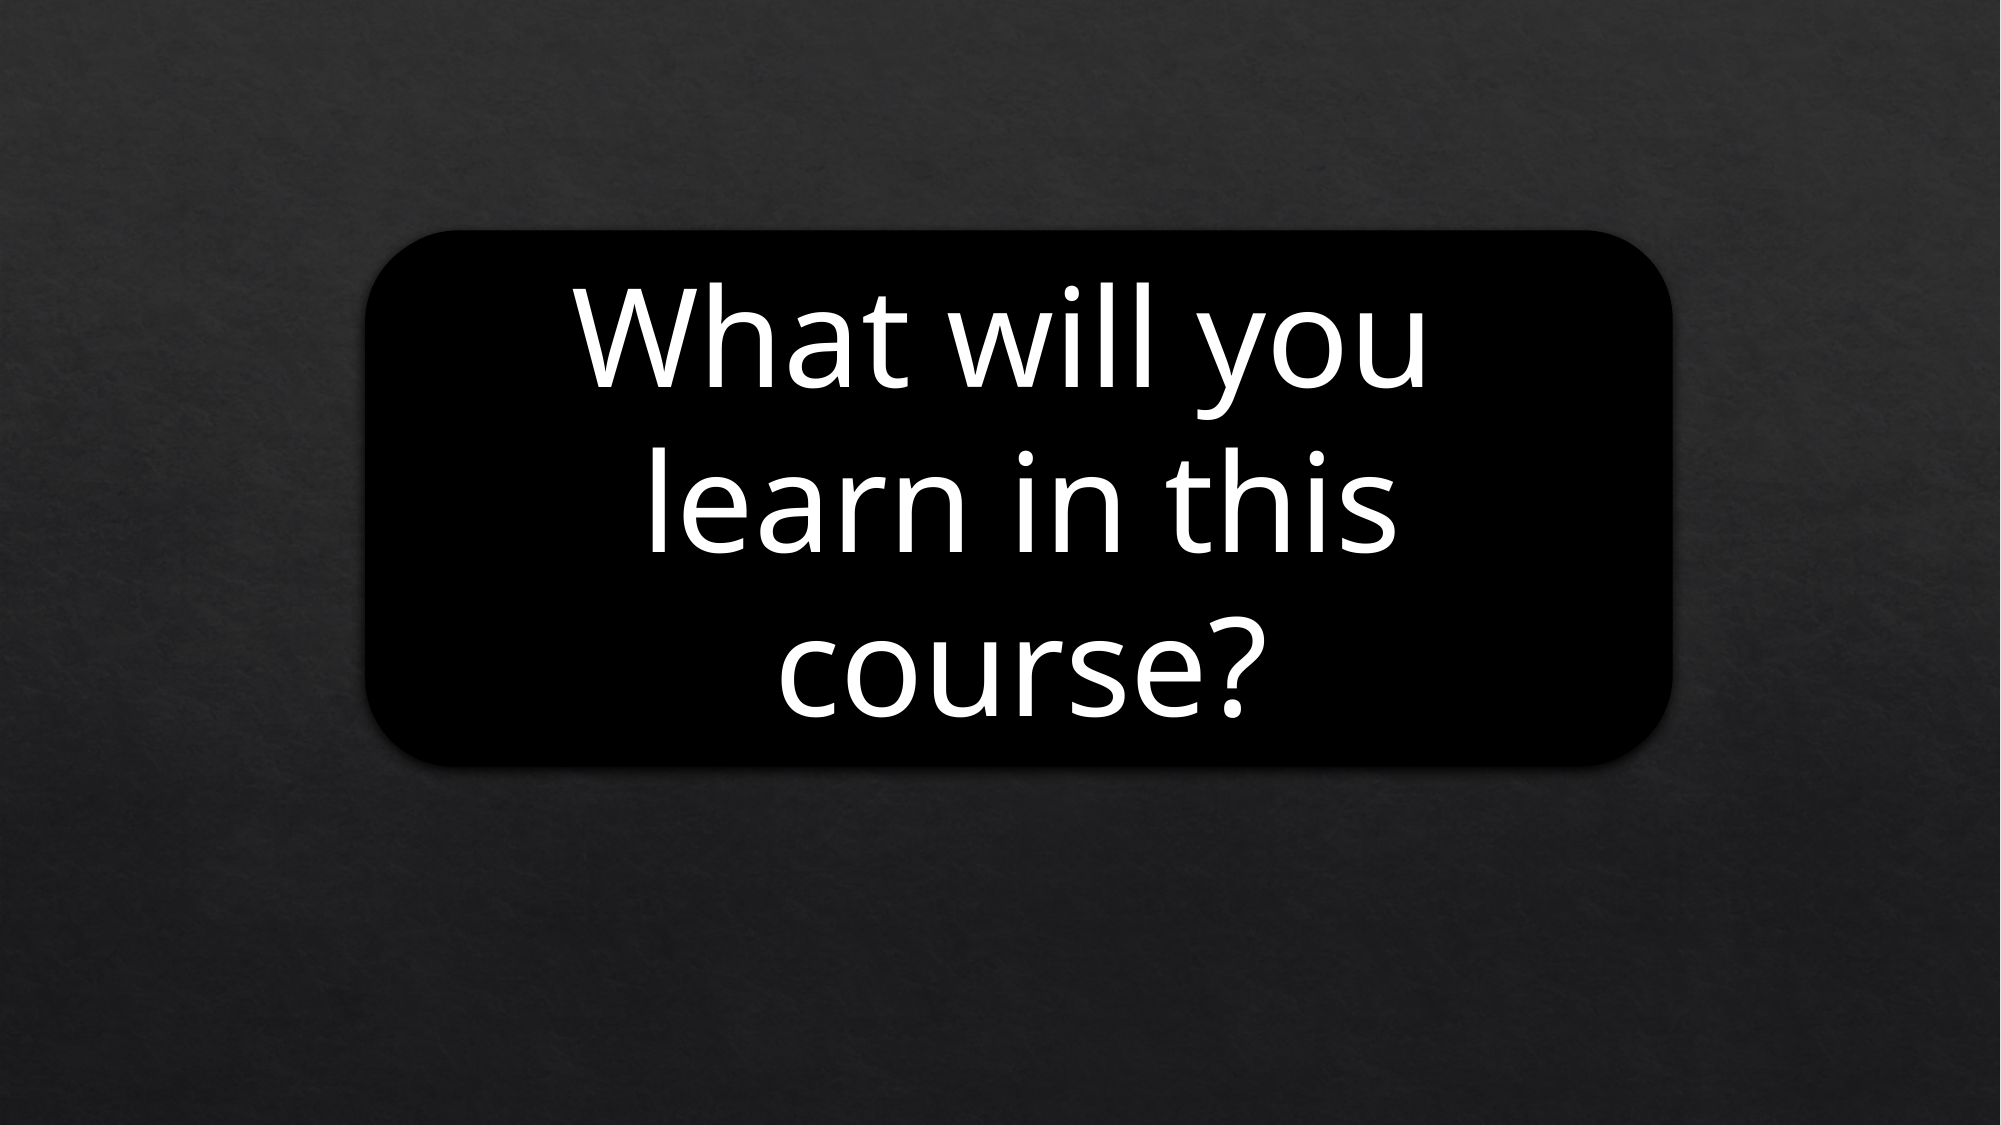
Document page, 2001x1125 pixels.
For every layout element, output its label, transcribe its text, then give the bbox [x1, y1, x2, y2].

text_box What will you learn in this course? [369, 230, 1673, 764]
